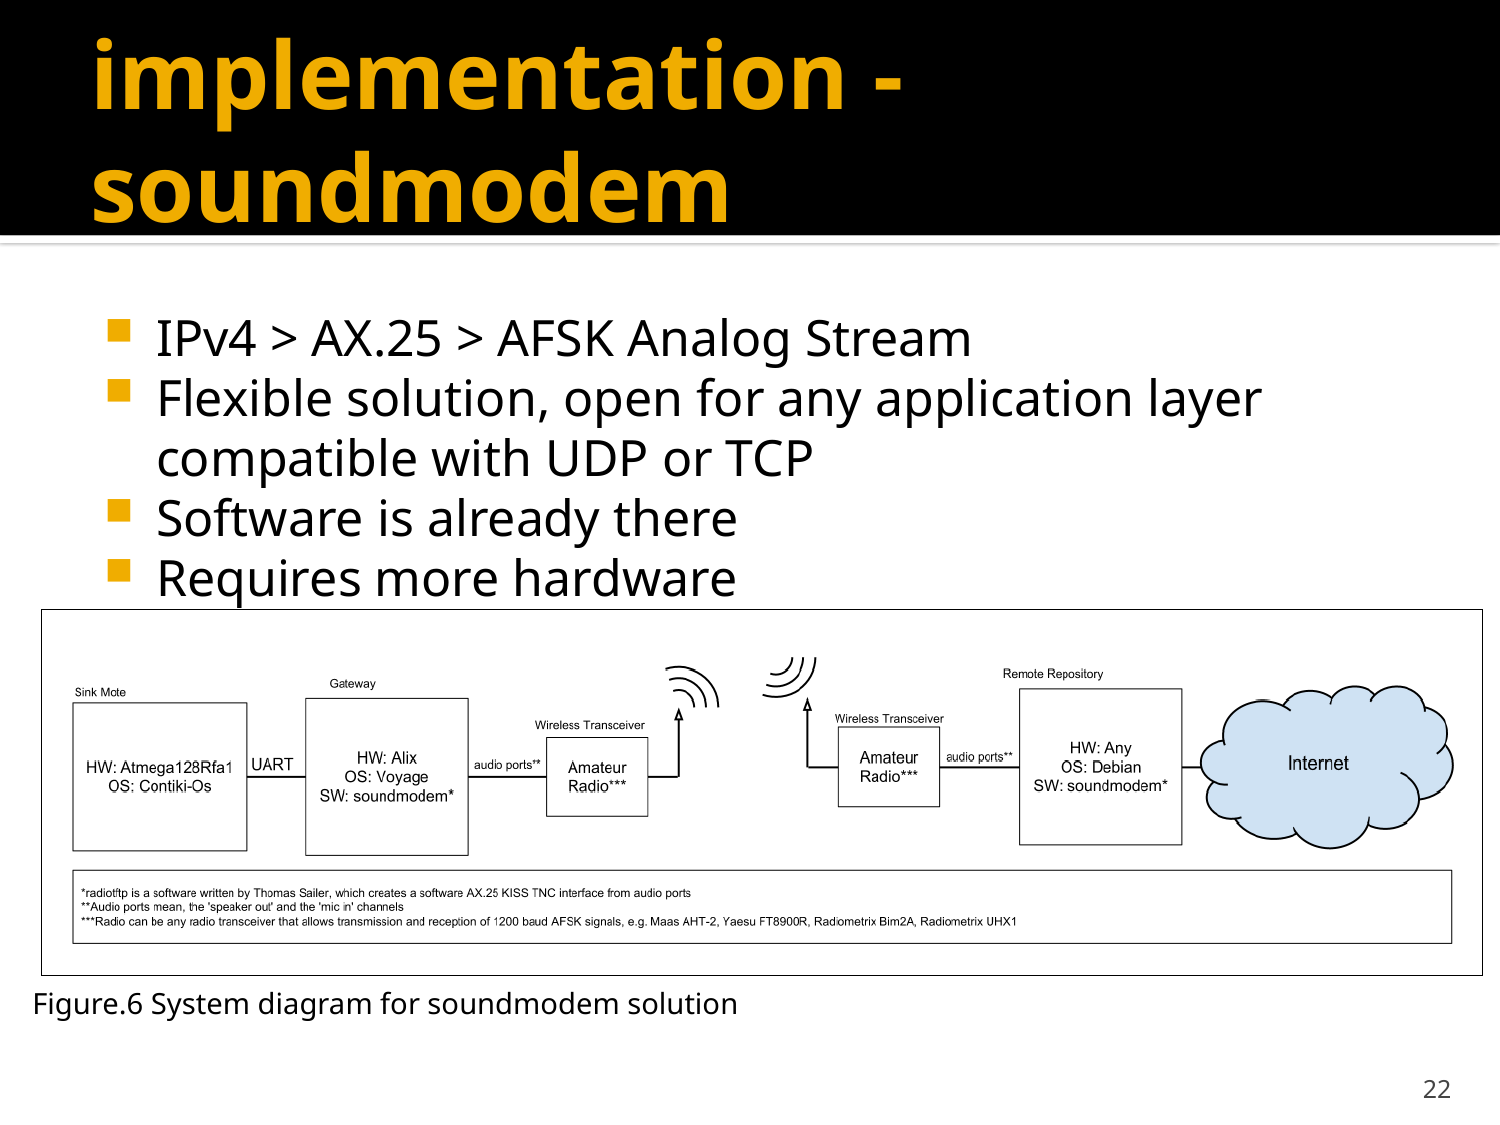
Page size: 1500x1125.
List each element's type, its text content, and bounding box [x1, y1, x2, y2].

text_box Figure.6 System diagram for soundmodem solution [17, 977, 754, 1028]
slide_number 22 [1345, 1062, 1467, 1108]
list IPv4 > AX.25 > AFSK Analog Stream Flexible solution, open for any application layer compatible with UDP or TCP Software is already there Requires more hardware [75, 983, 1425, 1050]
title implementation - soundmodem [75, 25, 1425, 231]
list IPv4 > AX.25 > AFSK Analog Stream Flexible solution, open for any application layer compatible with UDP or TCP Software is already there Requires more hardware [75, 291, 1425, 607]
picture [41, 609, 1483, 976]
